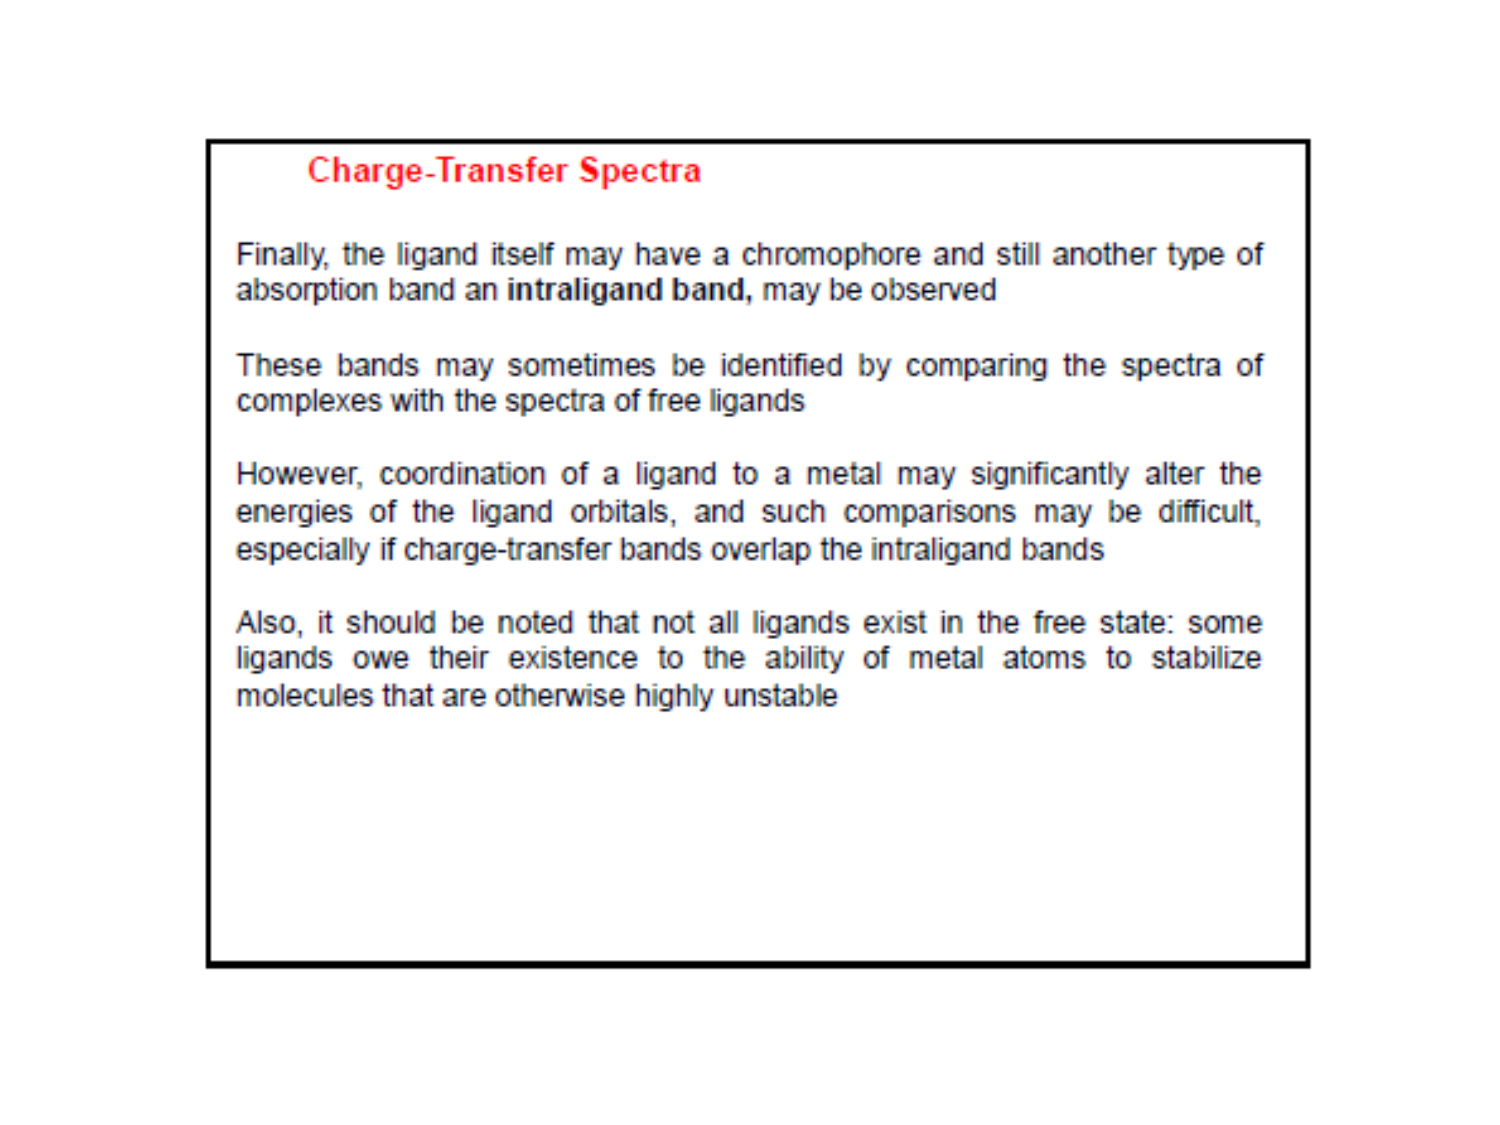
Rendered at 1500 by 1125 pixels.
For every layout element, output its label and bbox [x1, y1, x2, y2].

picture [198, 116, 1329, 988]
